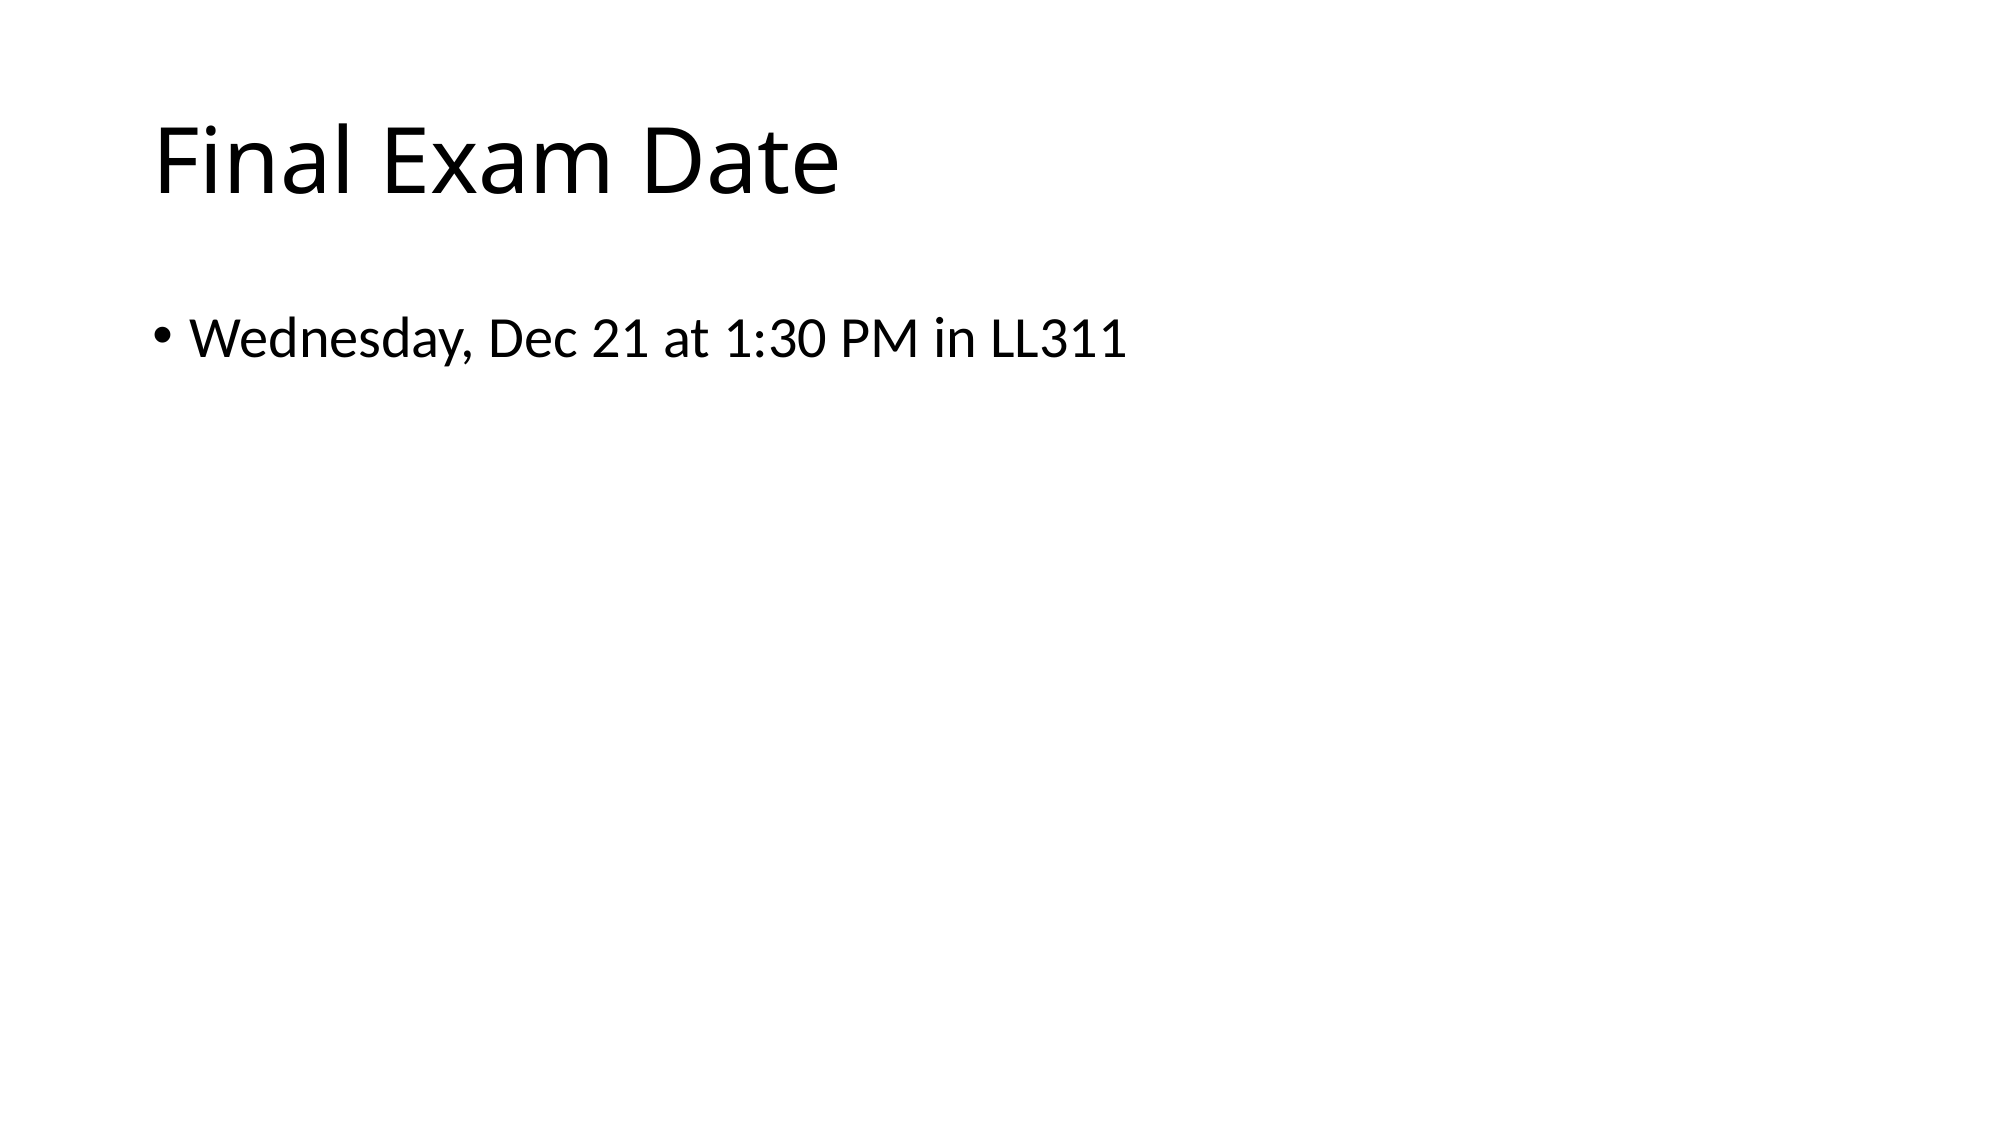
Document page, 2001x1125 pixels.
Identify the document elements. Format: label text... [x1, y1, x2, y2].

title Final Exam Date [137, 55, 1863, 273]
list Wednesday, Dec 21 at 1:30 PM in LL311 [137, 299, 1863, 1014]
